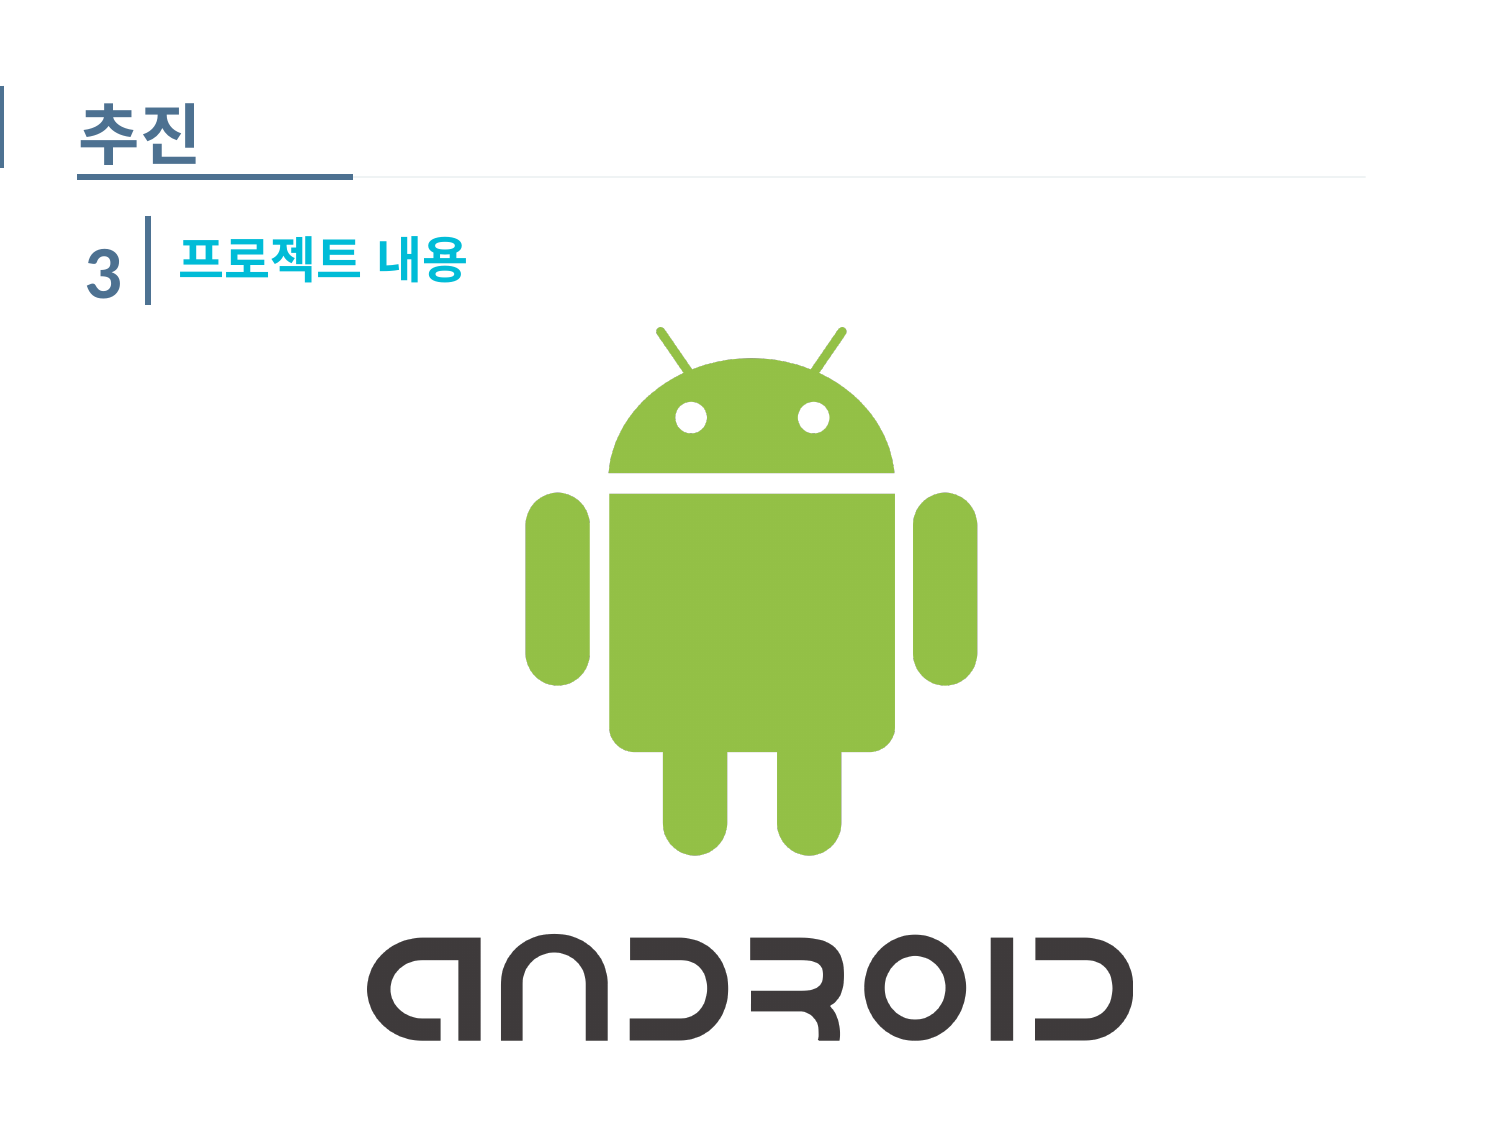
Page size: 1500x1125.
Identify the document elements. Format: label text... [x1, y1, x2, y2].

list 추진 [64, 85, 580, 199]
list 3 [69, 215, 188, 341]
picture [367, 327, 1133, 1041]
list 프로젝트 내용 [188, 221, 601, 306]
